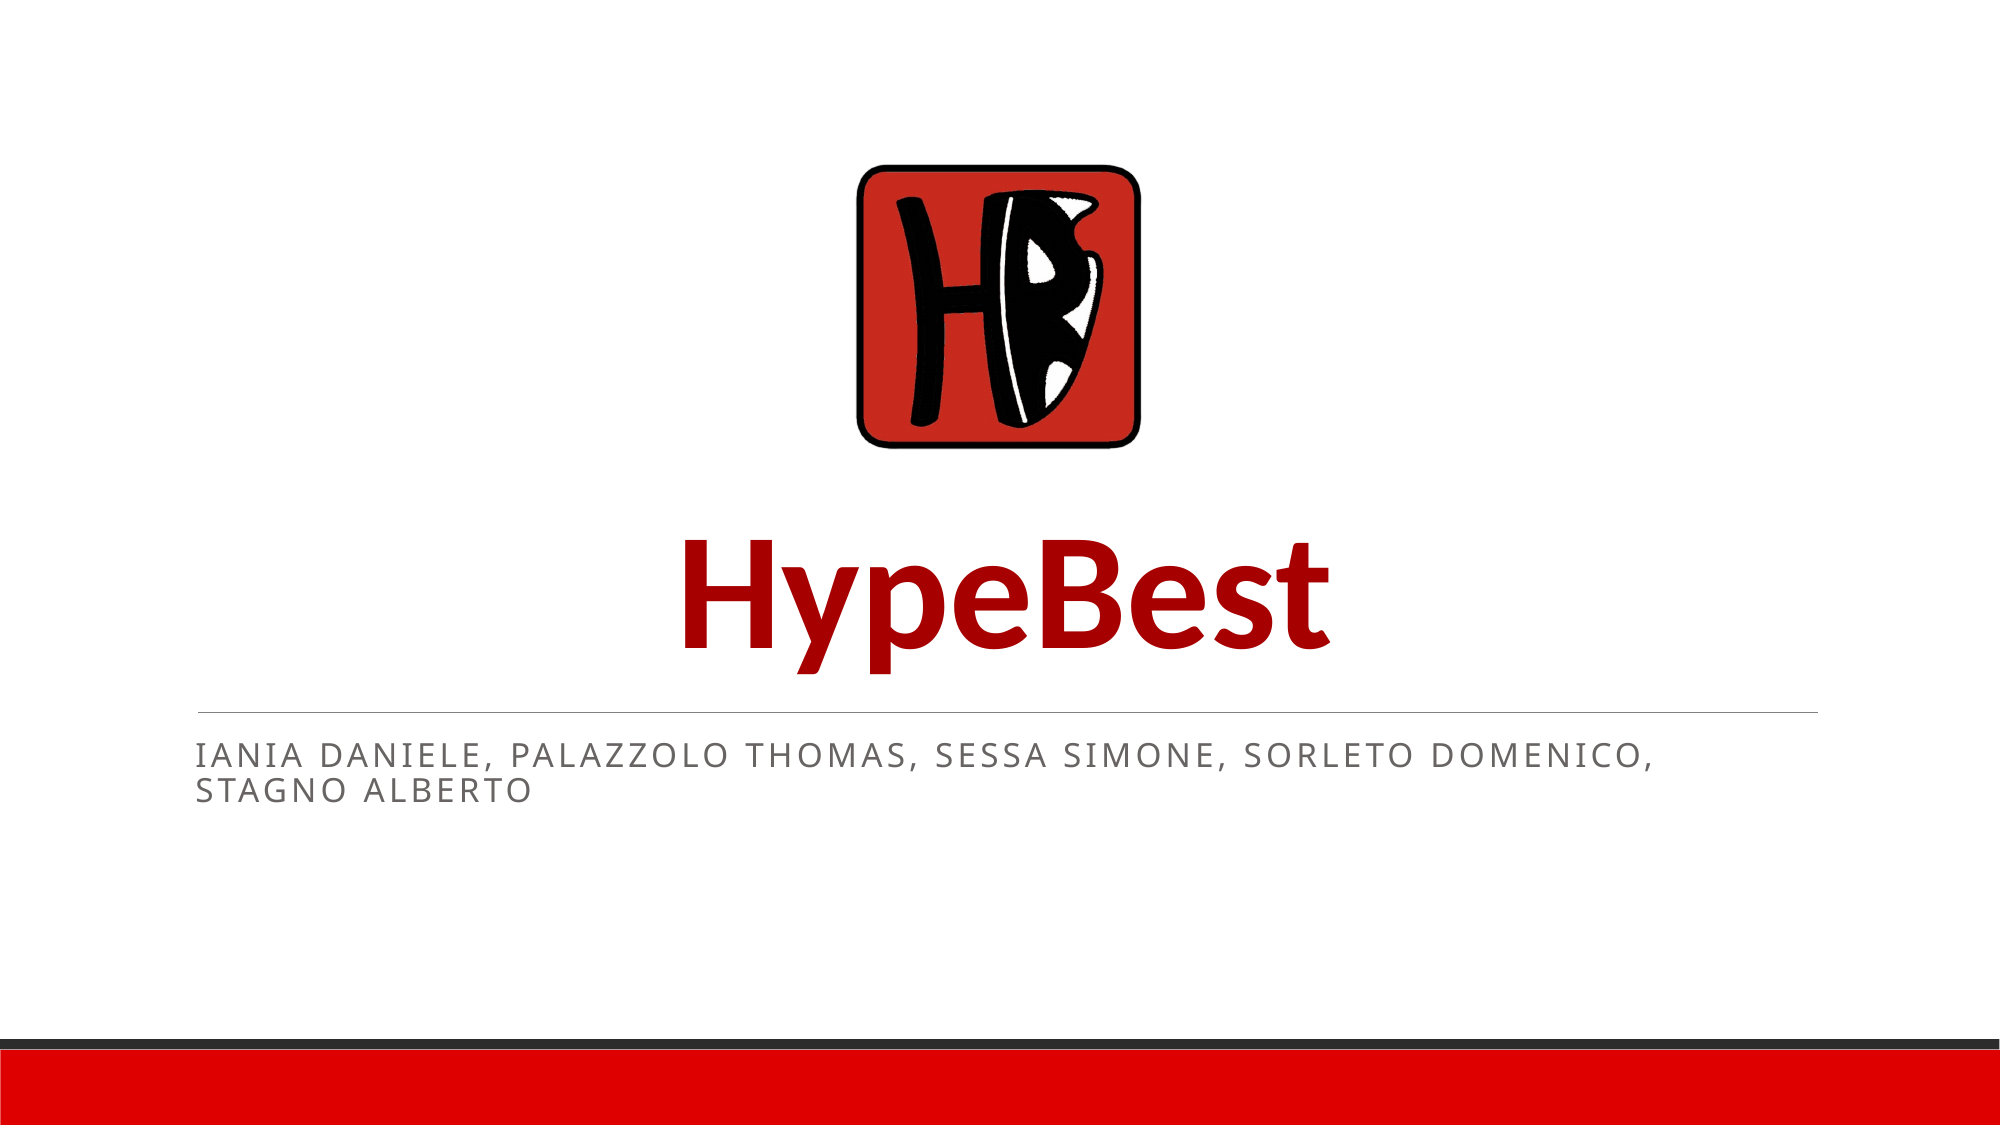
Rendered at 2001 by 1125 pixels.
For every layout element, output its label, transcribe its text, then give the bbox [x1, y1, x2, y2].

picture [741, 88, 1259, 527]
text_box HypeBest [661, 474, 1350, 690]
subtitle Iania Daniele, Palazzolo thomas, sessa simone, sorleto domenico, stagno alberto [180, 730, 1831, 919]
